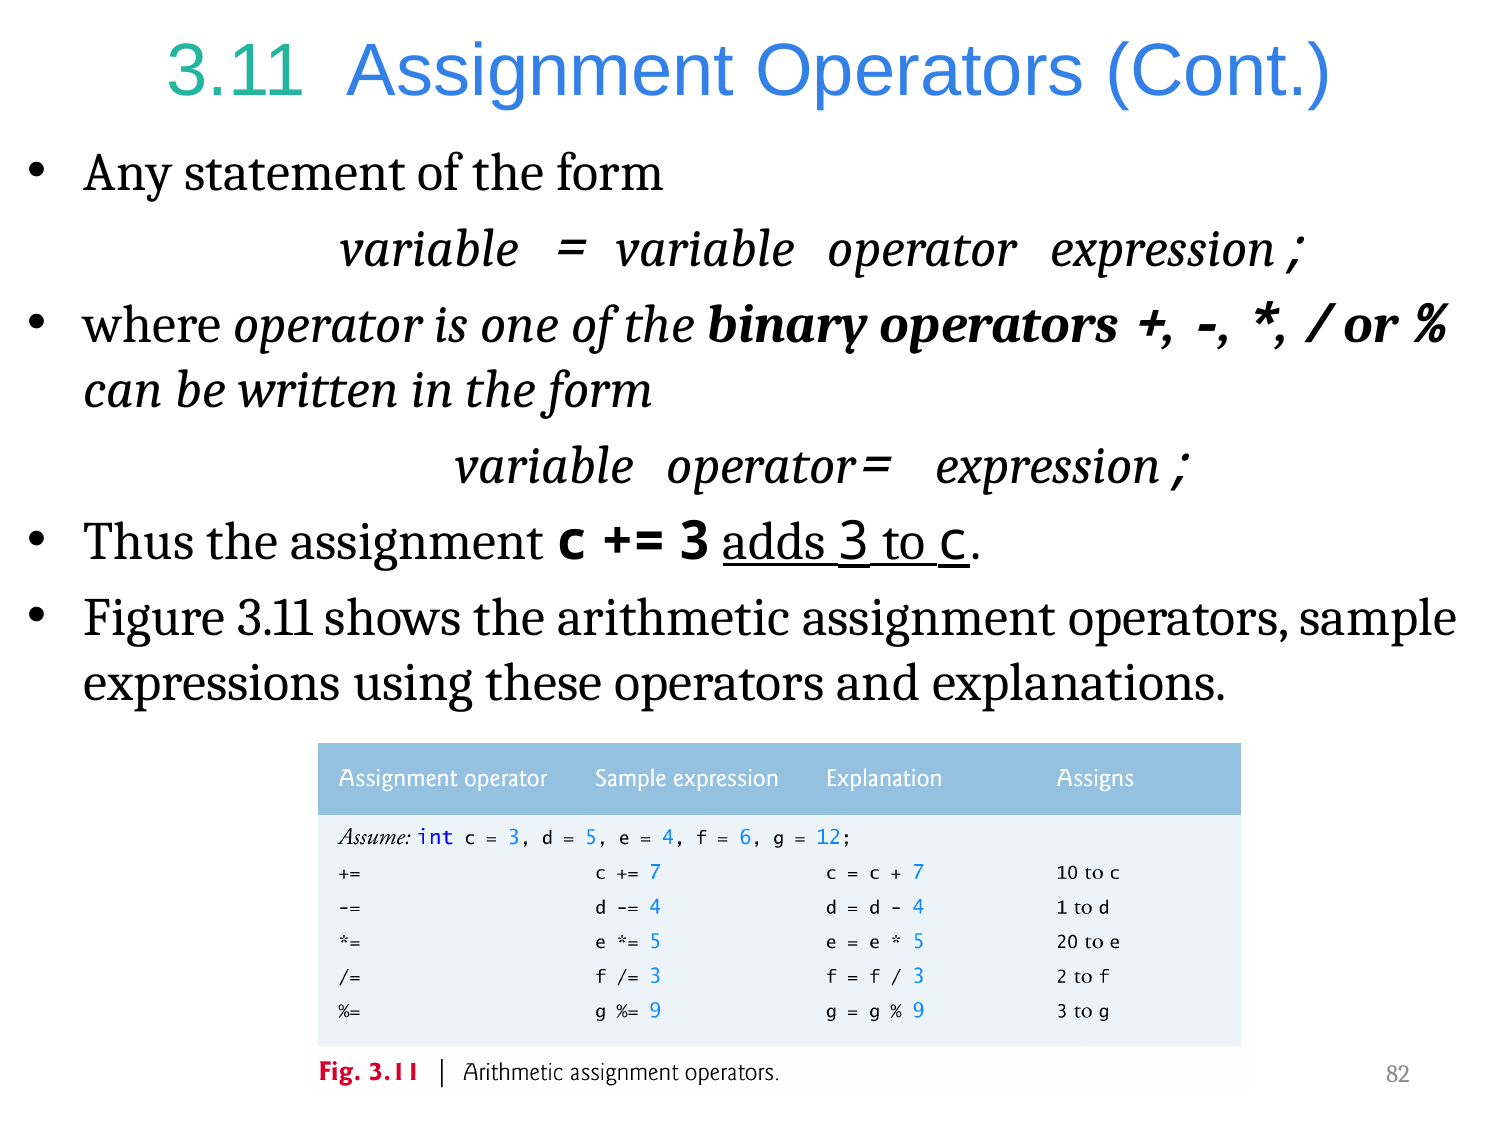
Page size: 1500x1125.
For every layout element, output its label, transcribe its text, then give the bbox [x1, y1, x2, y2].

list Any statement of the form variable = variable operator expression; where operator is one of the binary operators +, -, *, / or % can be written in the form variable operator= expression; Thus the assignment c += 3 adds 3 to c. Figure 3.11 shows the arithmetic assignment operators, sample expressions using these operators and explanations. [12, 129, 1488, 788]
slide_number 82 [1074, 1042, 1425, 1103]
title 3.11 Assignment Operators (Cont.) [75, 13, 1425, 119]
picture [308, 740, 1251, 1090]
